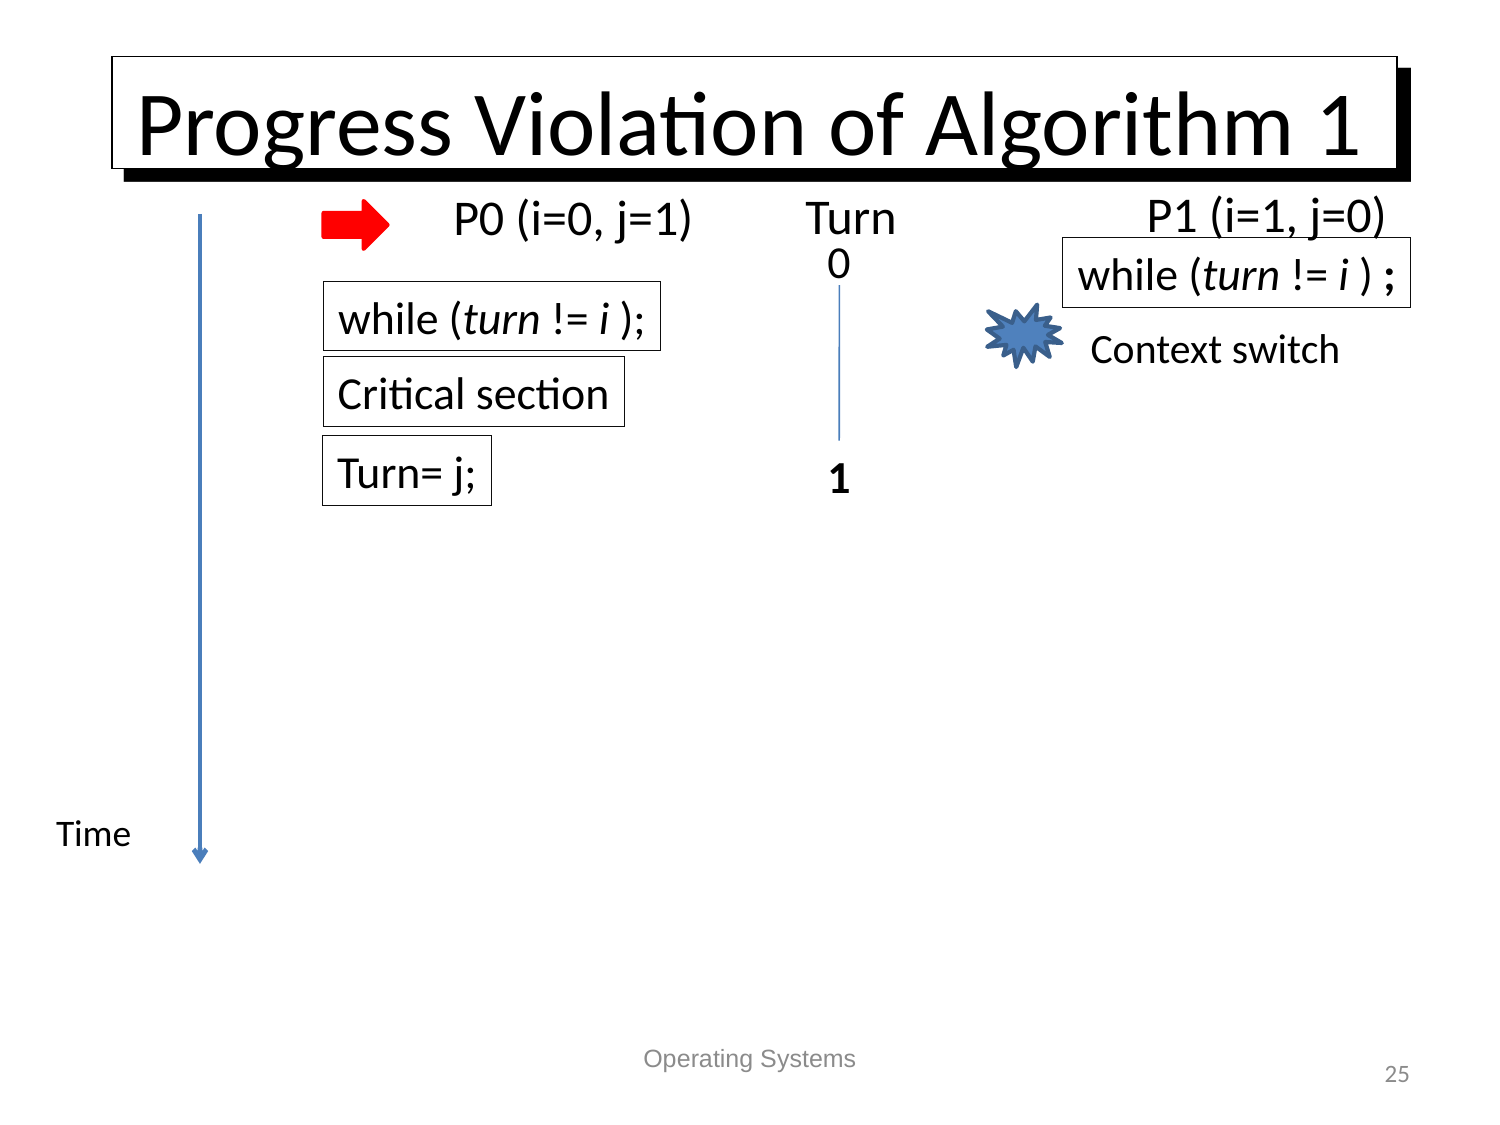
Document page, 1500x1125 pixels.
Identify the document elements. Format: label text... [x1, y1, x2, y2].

text_box 0 [812, 252, 866, 295]
text_box [984, 302, 1064, 370]
text_box Context switch [1075, 313, 1356, 379]
slide_number 25 [1074, 1042, 1425, 1103]
footer Operating Systems [512, 1042, 988, 1103]
text_box [321, 199, 390, 251]
text_box Turn= j; [322, 435, 492, 506]
text_box P0 (i=0, j=1) [438, 178, 709, 253]
text_box while (turn != i ); [323, 281, 661, 351]
text_box Critical section [323, 356, 625, 427]
text_box Time [41, 801, 147, 862]
text_box 1 [812, 440, 866, 511]
title Progress Violation of Algorithm 1 [75, 24, 1425, 213]
text_box P1 (i=1, j=0) [1131, 174, 1403, 250]
text_box while (turn != i ) ; [1062, 237, 1411, 308]
text_box Turn [790, 176, 912, 252]
